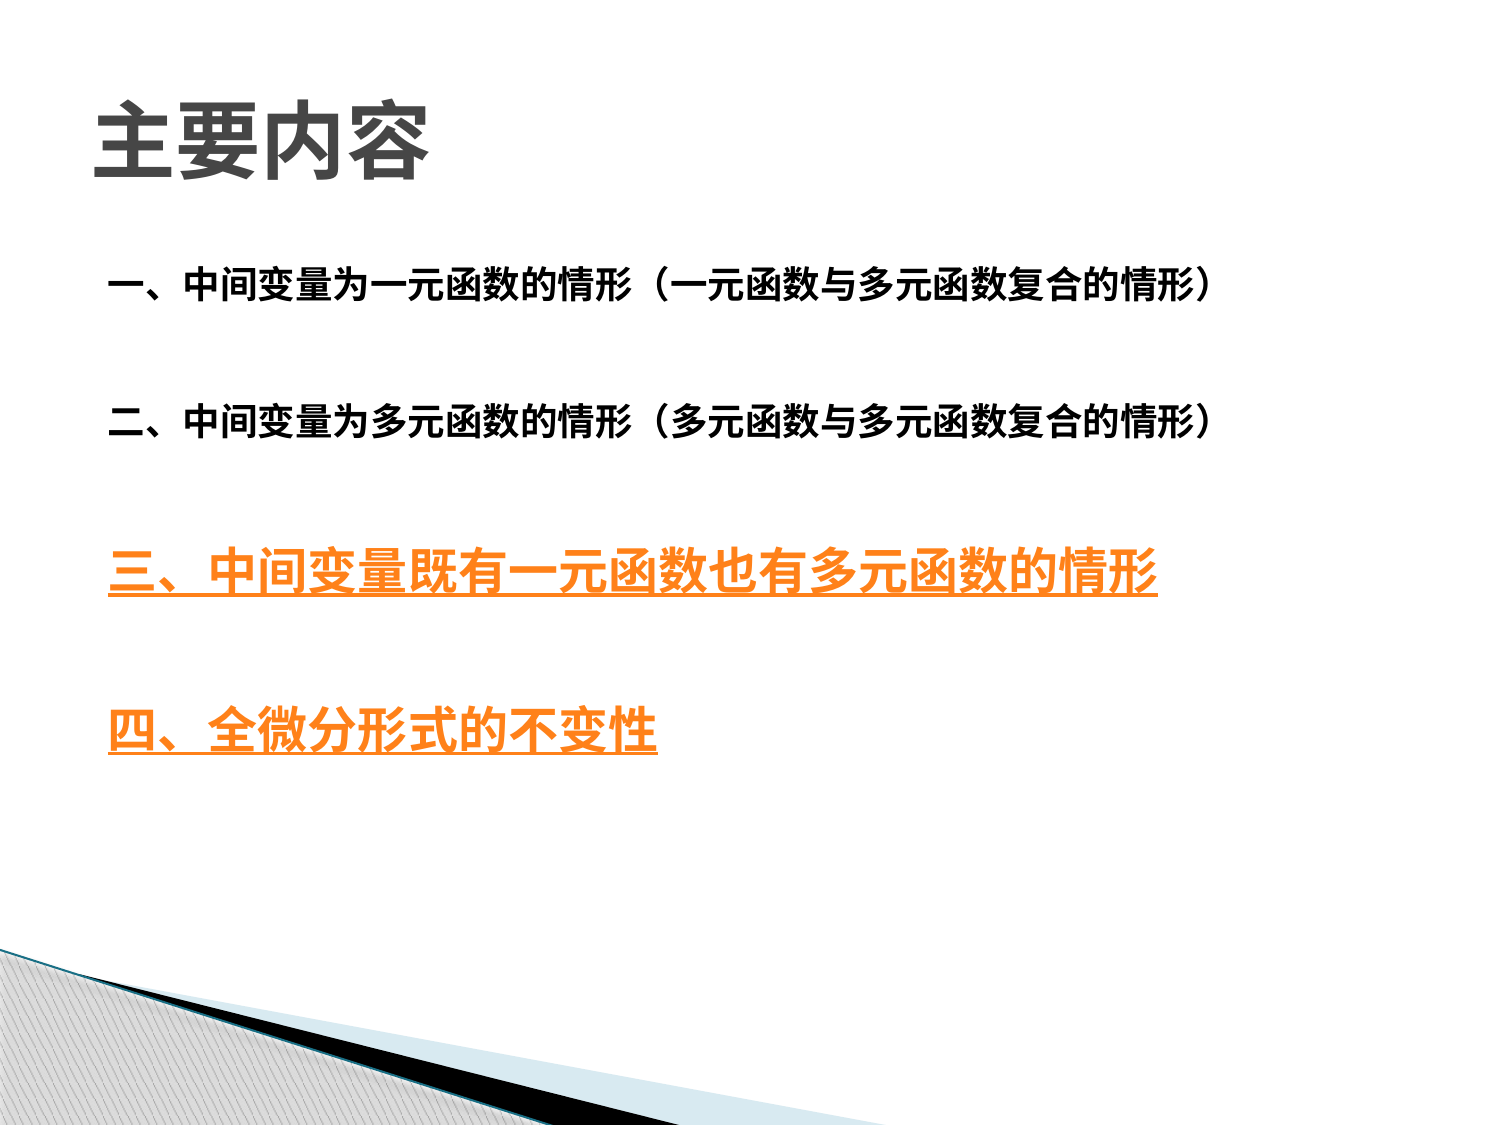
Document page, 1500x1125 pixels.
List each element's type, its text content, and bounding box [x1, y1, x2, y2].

title 主要内容 [75, 45, 1425, 233]
list 一、中间变量为一元函数的情形（一元函数与多元函数复合的情形） 二、中间变量为多元函数的情形（多元函数与多元函数复合的情形） 三、中间变量既有一元函数也有多元函数的情形 四、全微分形式的不变性 [74, 242, 1448, 986]
